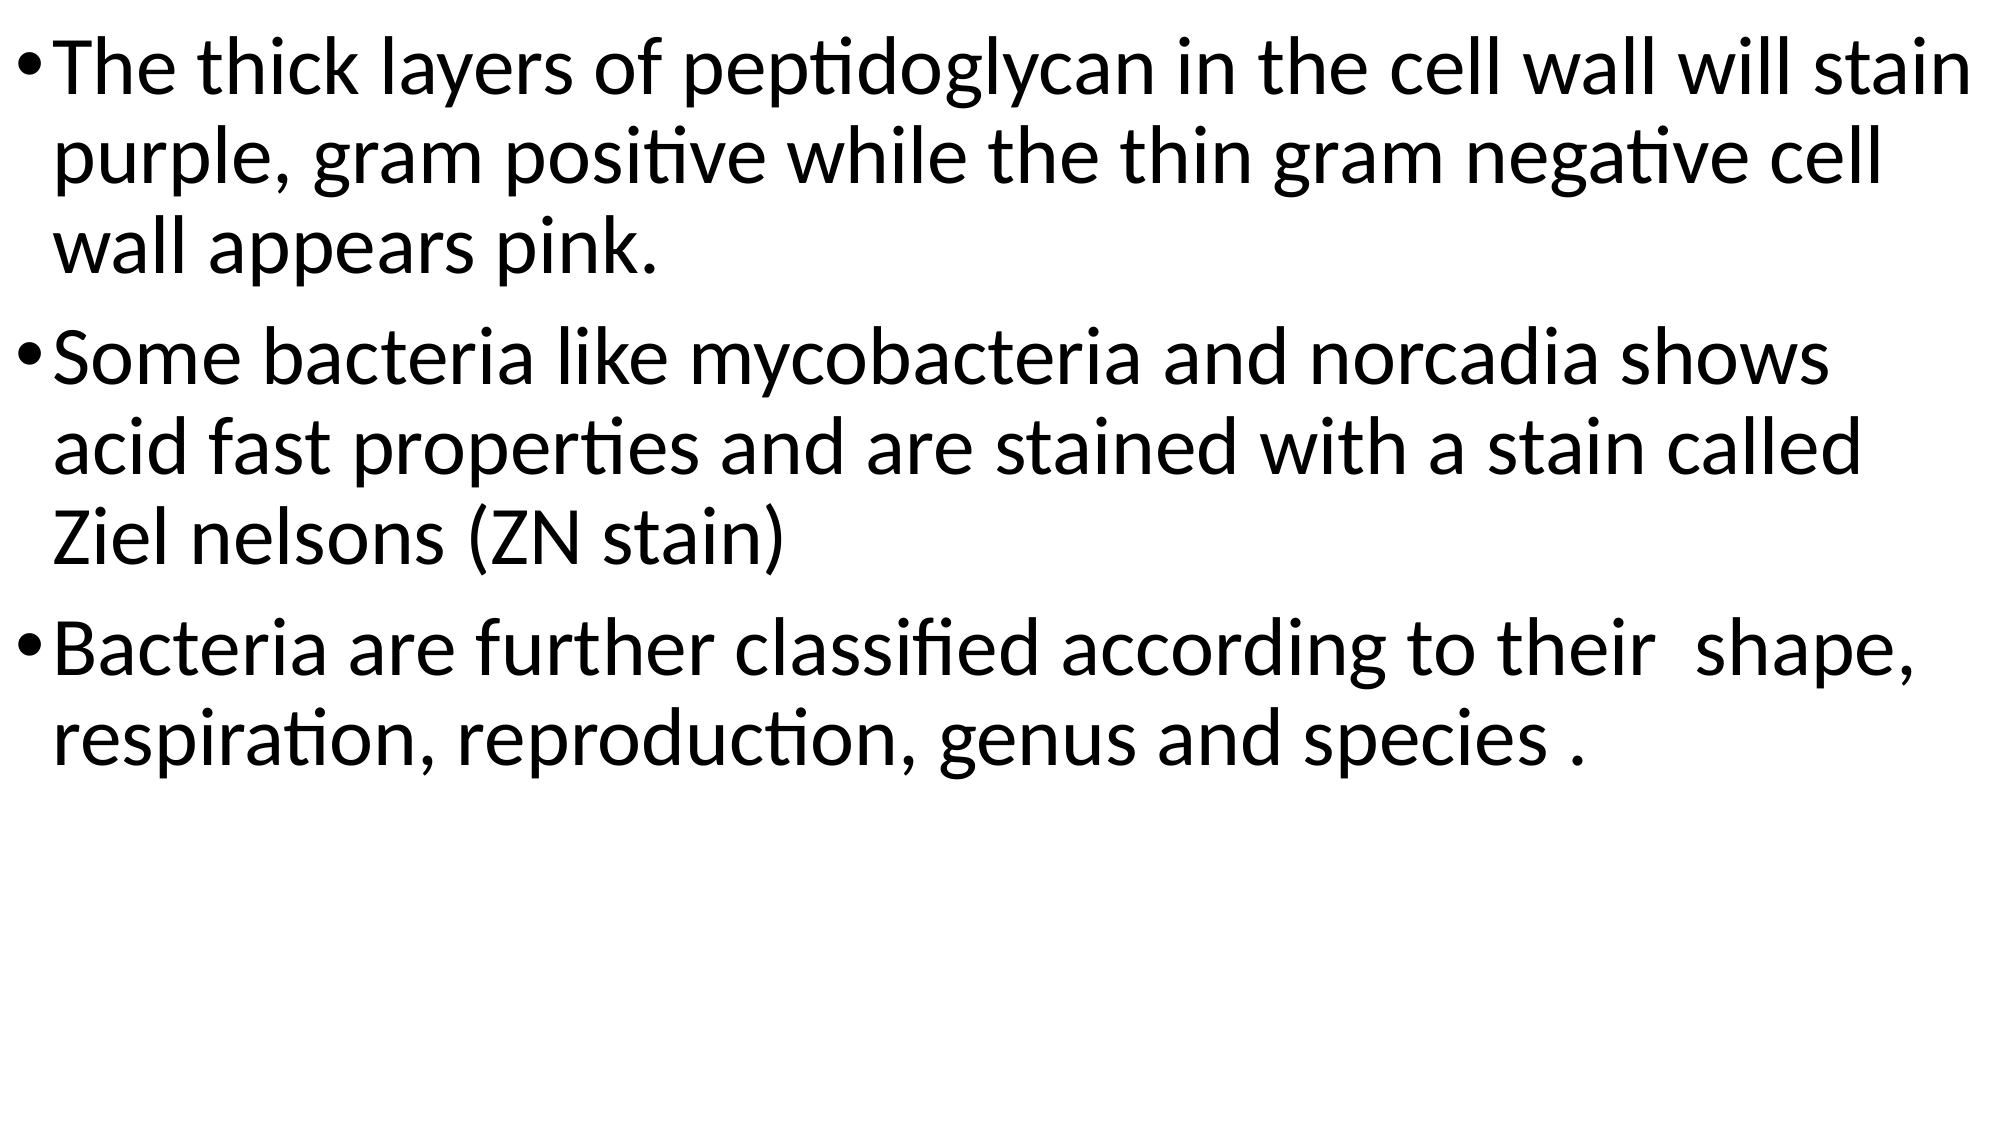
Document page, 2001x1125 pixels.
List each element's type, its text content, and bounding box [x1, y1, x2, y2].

list The thick layers of peptidoglycan in the cell wall will stain purple, gram positive while the thin gram negative cell wall appears pink. Some bacteria like mycobacteria and norcadia shows acid fast properties and are stained with a stain called Ziel nelsons (ZN stain) Bacteria are further classified according to their shape, respiration, reproduction, genus and species . [0, 14, 2000, 1125]
